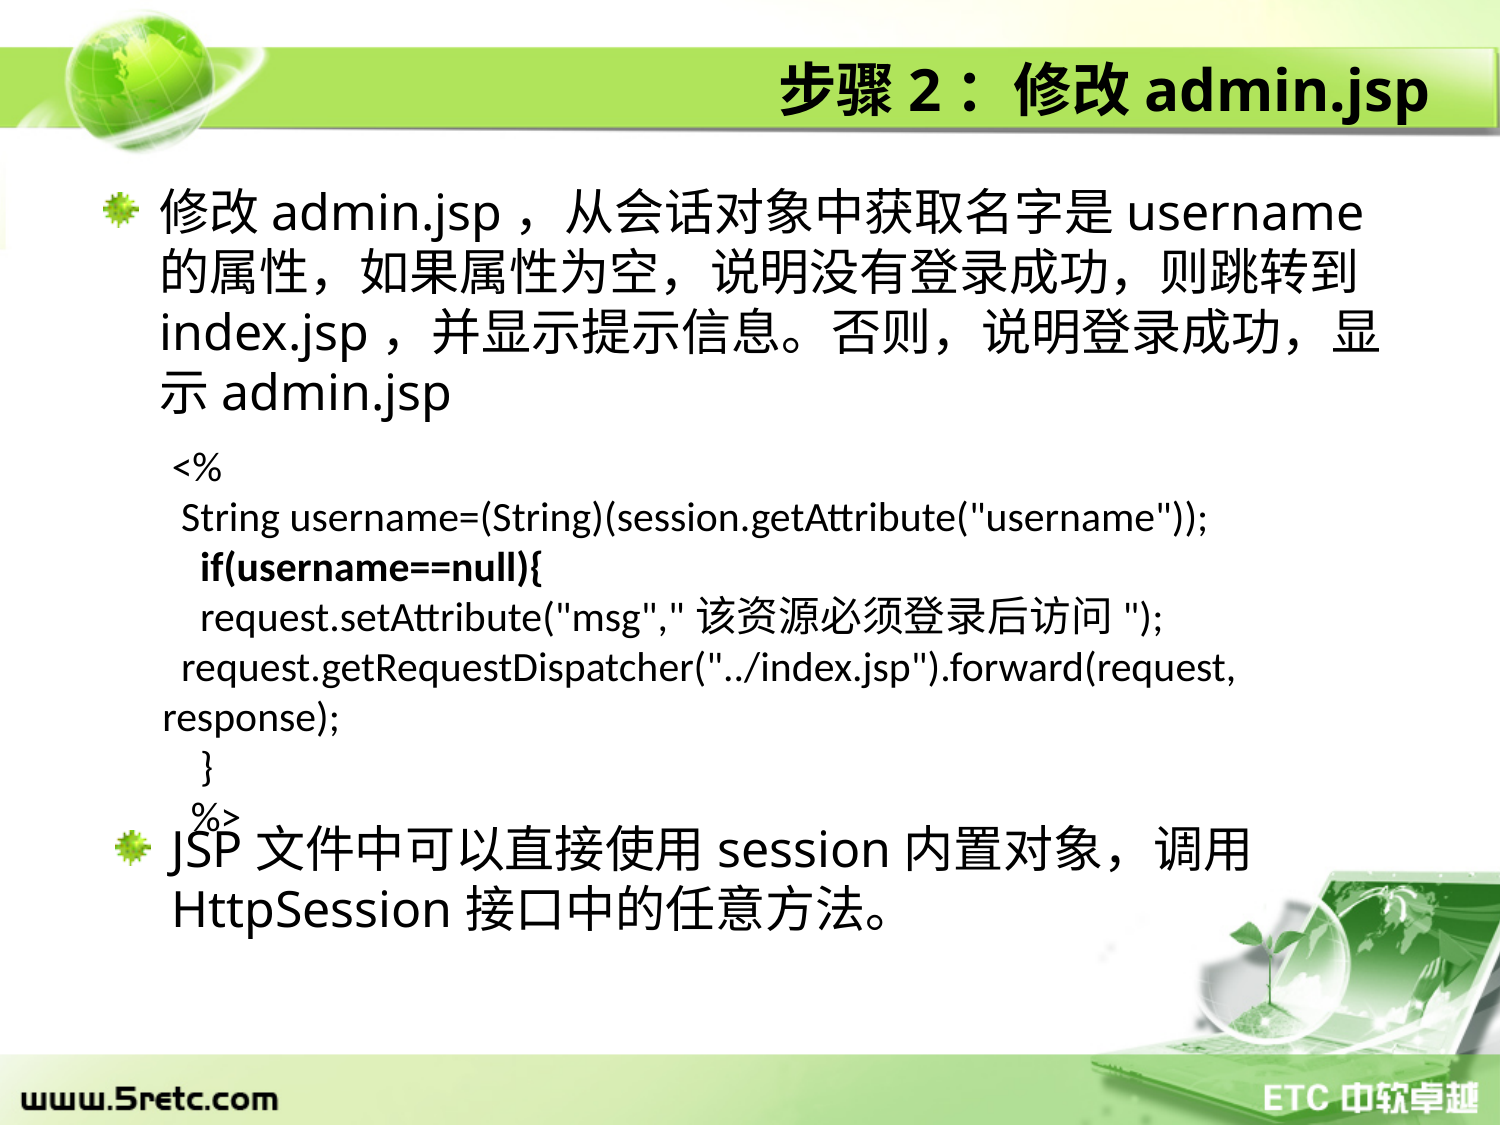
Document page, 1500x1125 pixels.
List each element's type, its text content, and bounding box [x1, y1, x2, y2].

title 步骤2：修改admin.jsp [719, 46, 1489, 129]
picture [0, 0, 1500, 1125]
text_box JSP文件中可以直接使用session内置对象，调用HttpSession接口中的任意方法。 [100, 810, 1451, 1069]
list 修改admin.jsp，从会话对象中获取名字是username的属性，如果属性为空，说明没有登录成功，则跳转到index.jsp，并显示提示信息。否则，说明登录成功，显示admin.jsp [88, 172, 1439, 431]
text_box <% String username=(String)(session.getAttribute("username")); if(username==null){ request.setAttribute("msg","该资源必须登录后访问"); request.getRequestDispatcher("../index.jsp").forward(request, response); } %> [147, 432, 1435, 810]
